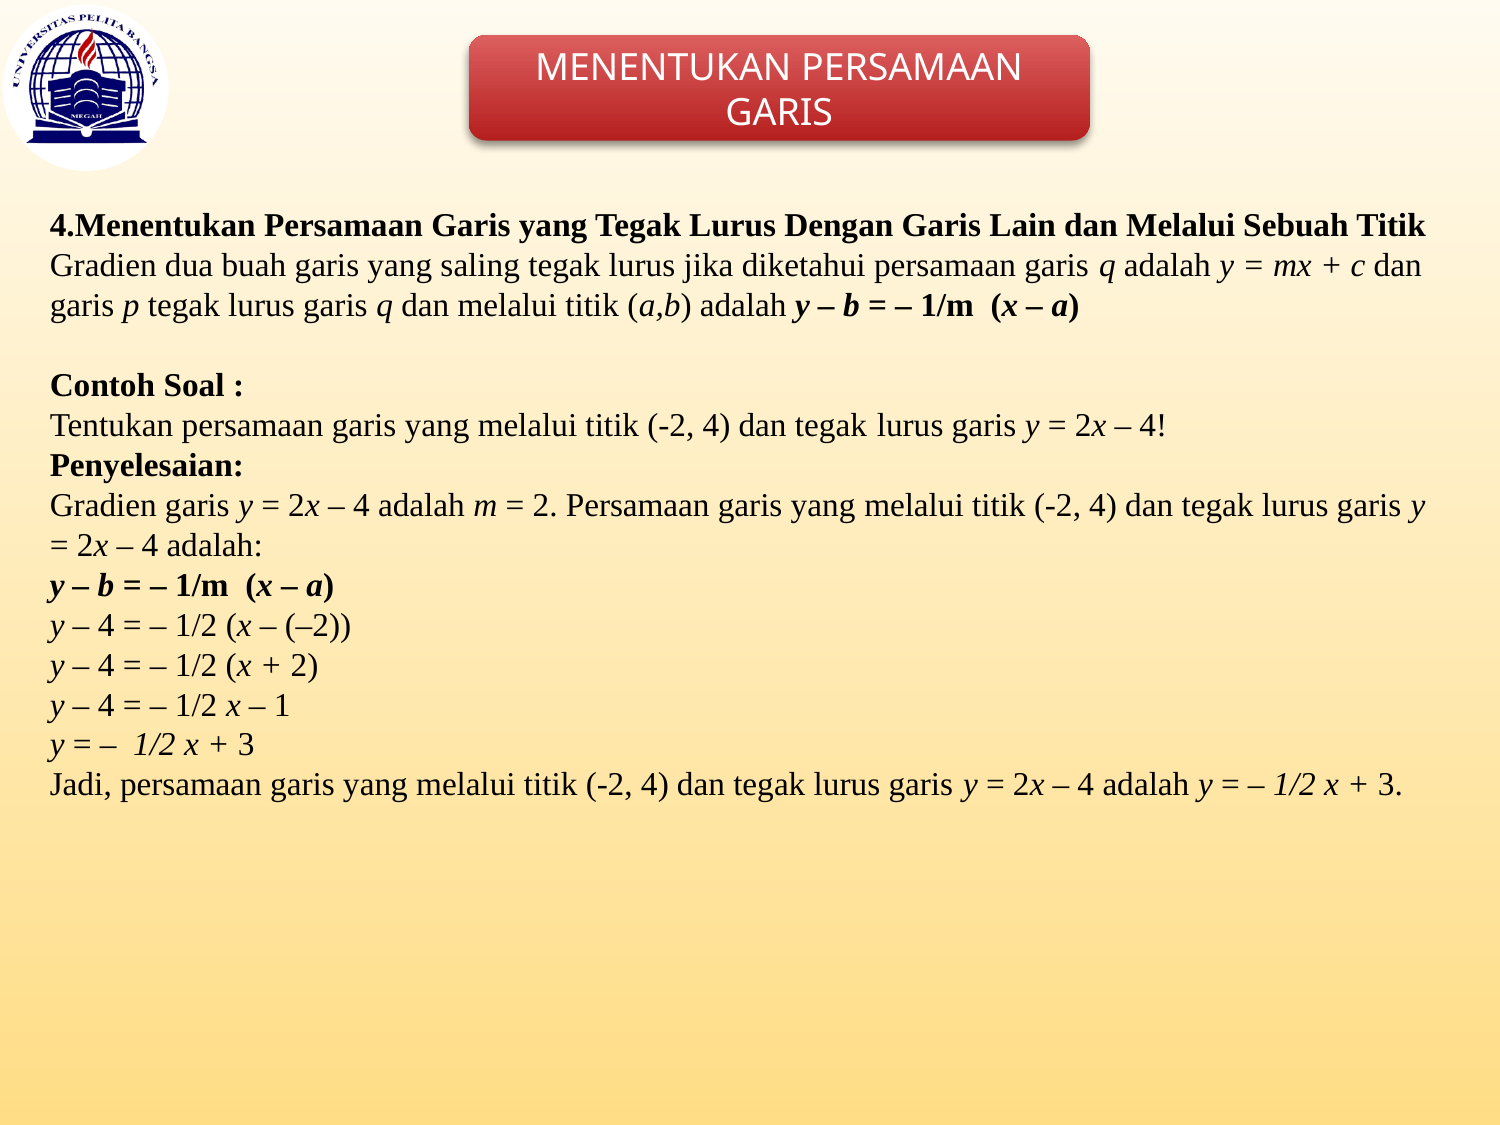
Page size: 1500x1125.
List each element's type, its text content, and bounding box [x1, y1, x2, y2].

text_box MENENTUKAN PERSAMAAN GARIS [468, 35, 1090, 141]
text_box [2, 4, 169, 172]
text_box 4.Menentukan Persamaan Garis yang Tegak Lurus Dengan Garis Lain dan Melalui Sebuah Titik Gradien dua buah garis yang saling tegak lurus jika diketahui persamaan garis q adalah y = mx + c dan garis p tegak lurus garis q dan melalui titik (a,b) adalah y – b = – 1/m (x – a) Contoh Soal : Tentukan persamaan garis yang melalui titik (-2, 4) dan tegak lurus garis y = 2x – 4! Penyelesaian: Gradien garis y = 2x – 4 adalah m = 2. Persamaan garis yang melalui titik (-2, 4) dan tegak lurus garis y = 2x – 4 adalah: y – b = – 1/m (x – a) y – 4 = – 1/2 (x – (–2)) y – 4 = – 1/2 (x + 2) y – 4 = – 1/2 x – 1 y = – 1/2 x + 3 Jadi, persamaan garis yang melalui titik (-2, 4) dan tegak lurus garis y = 2x – 4 adalah y = – 1/2 x + 3. [35, 196, 1465, 900]
